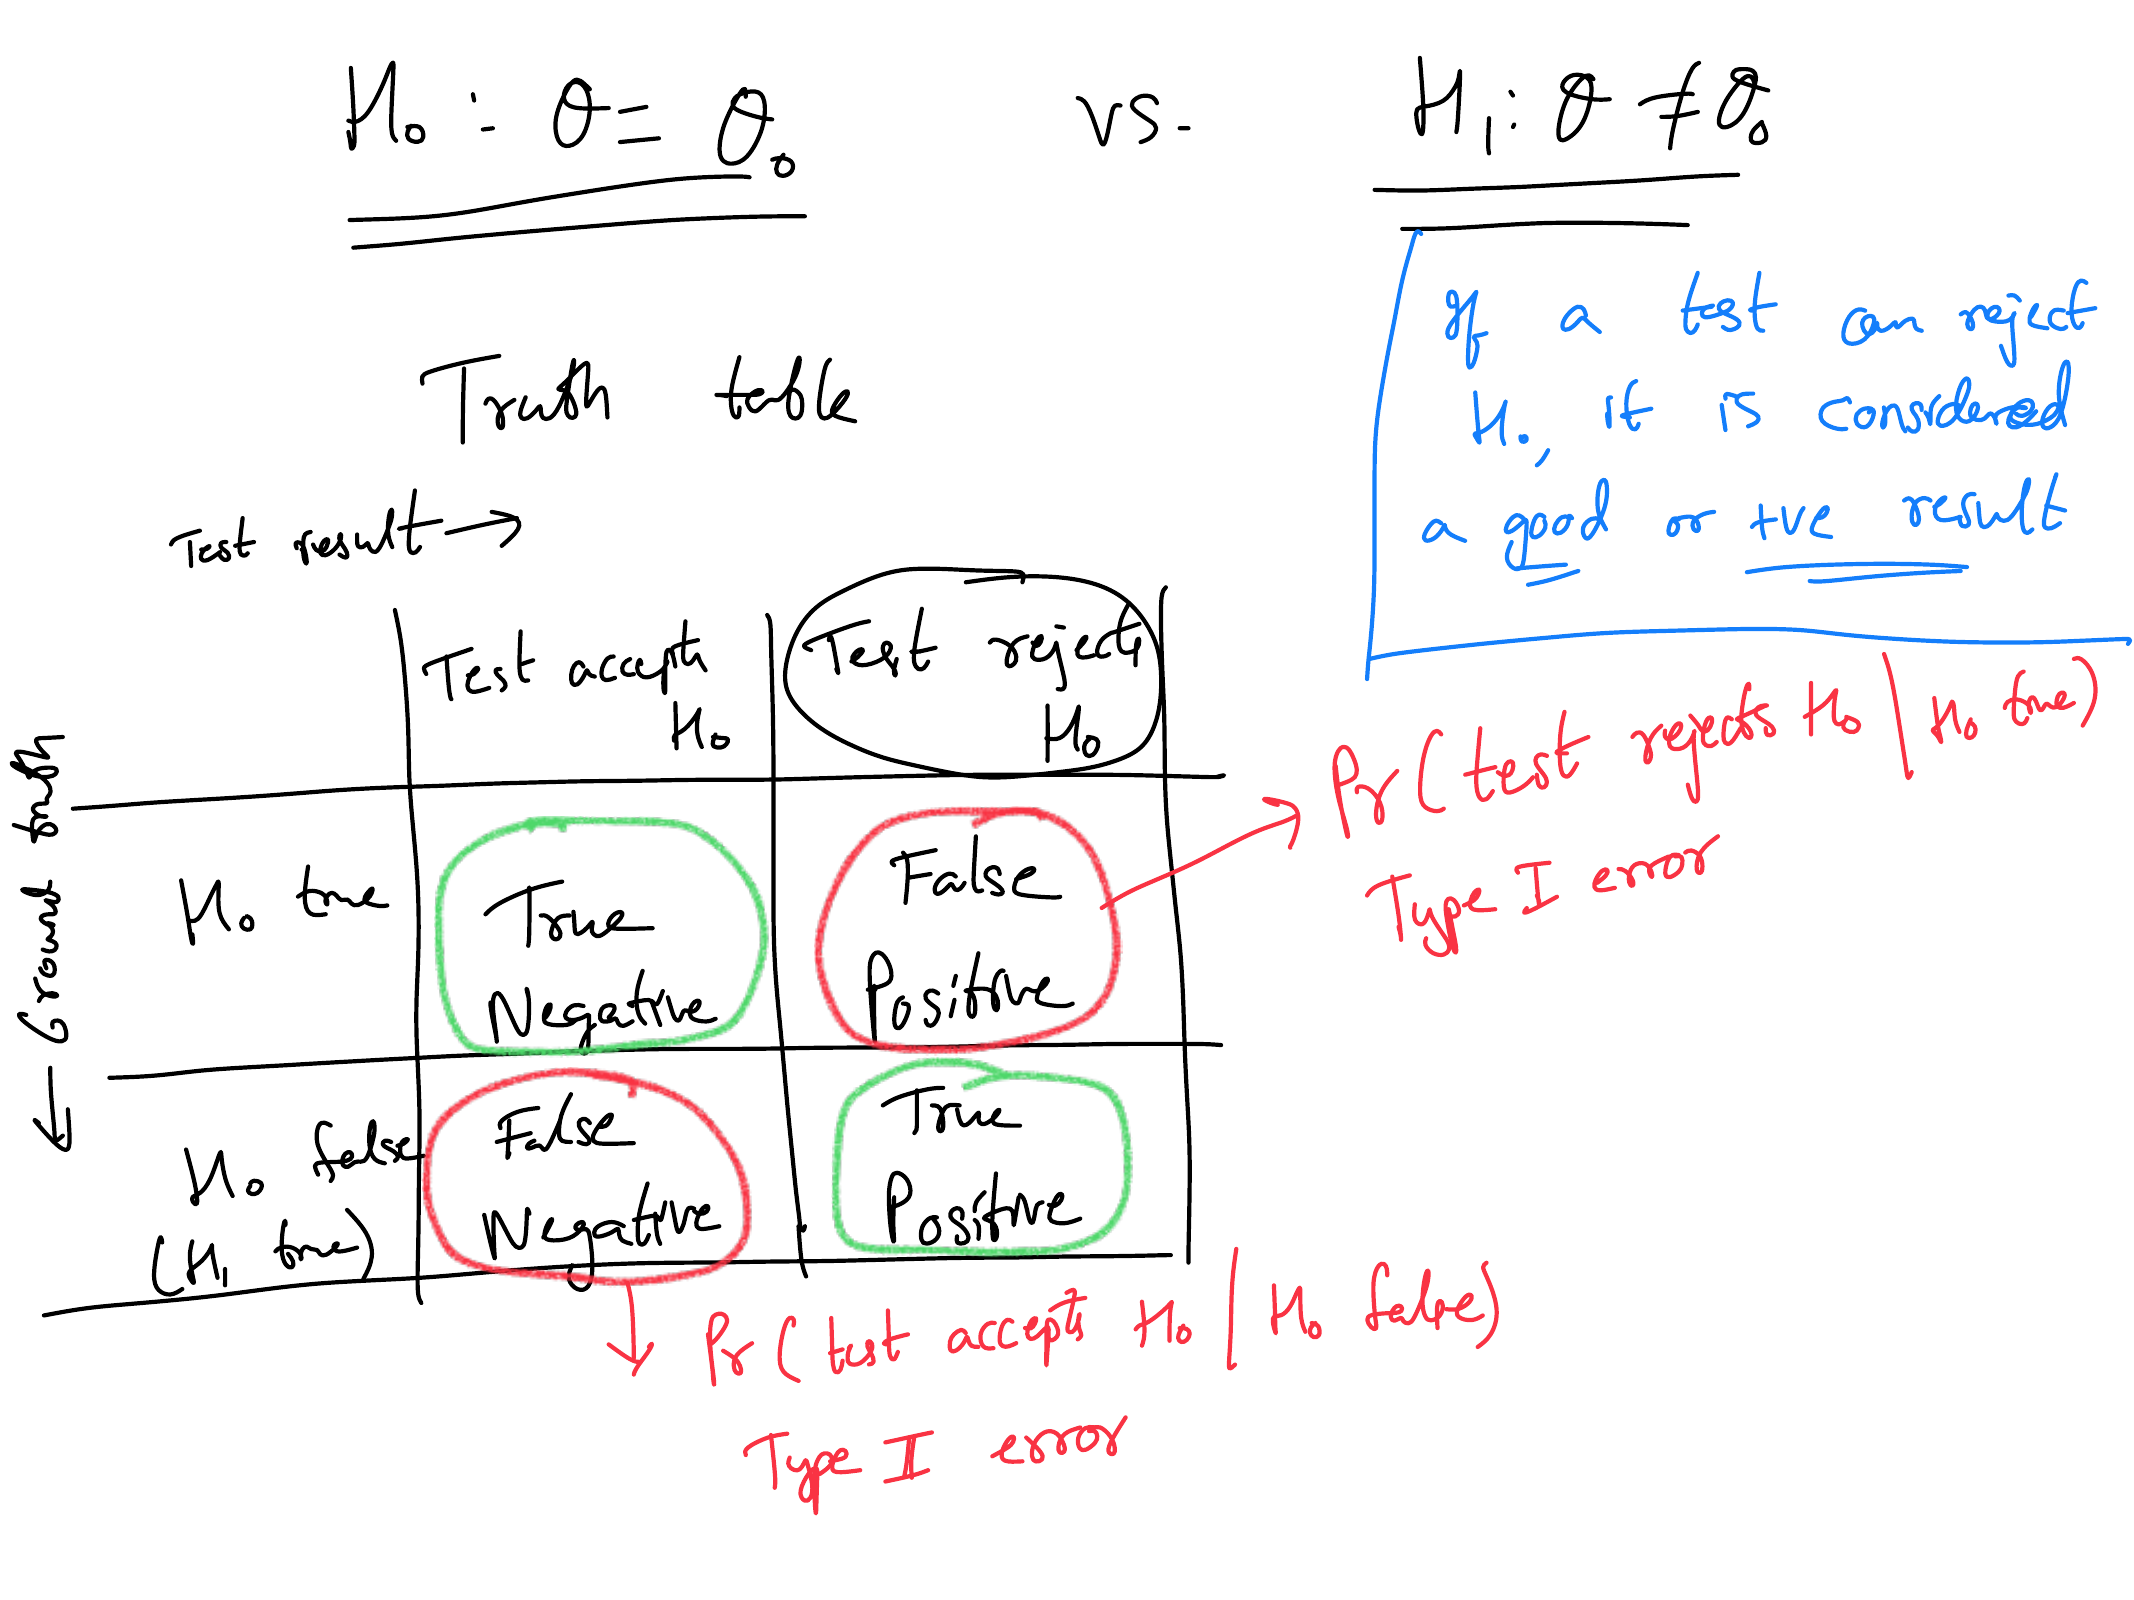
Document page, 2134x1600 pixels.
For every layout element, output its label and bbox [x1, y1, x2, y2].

text_box [11, 57, 2131, 1514]
